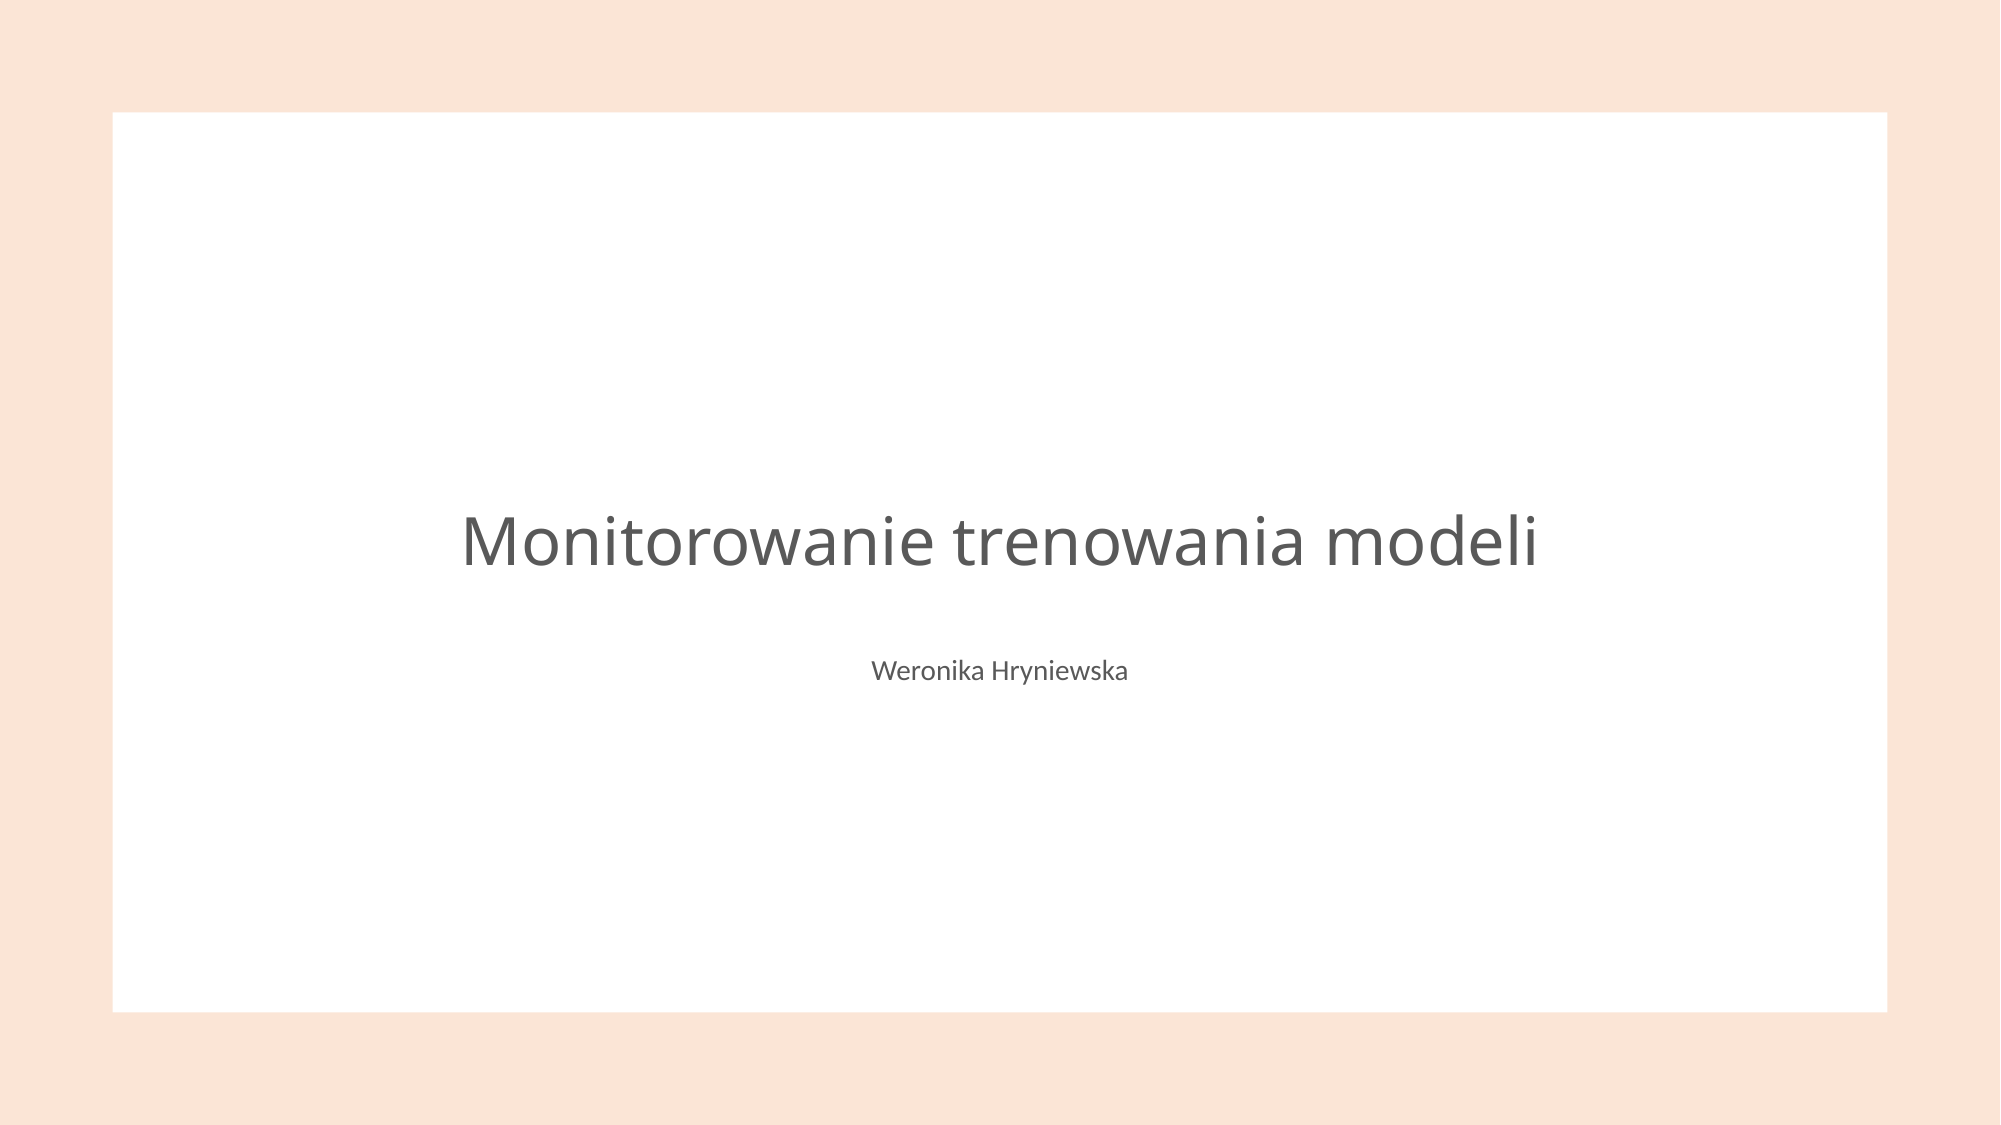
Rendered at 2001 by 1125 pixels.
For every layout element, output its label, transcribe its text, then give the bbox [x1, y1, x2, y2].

text_box [0, 0, 2000, 1125]
subtitle Weronika Hryniewska [500, 647, 1500, 784]
title Monitorowanie trenowania modeli [436, 342, 1566, 588]
text_box [111, 111, 1888, 1013]
